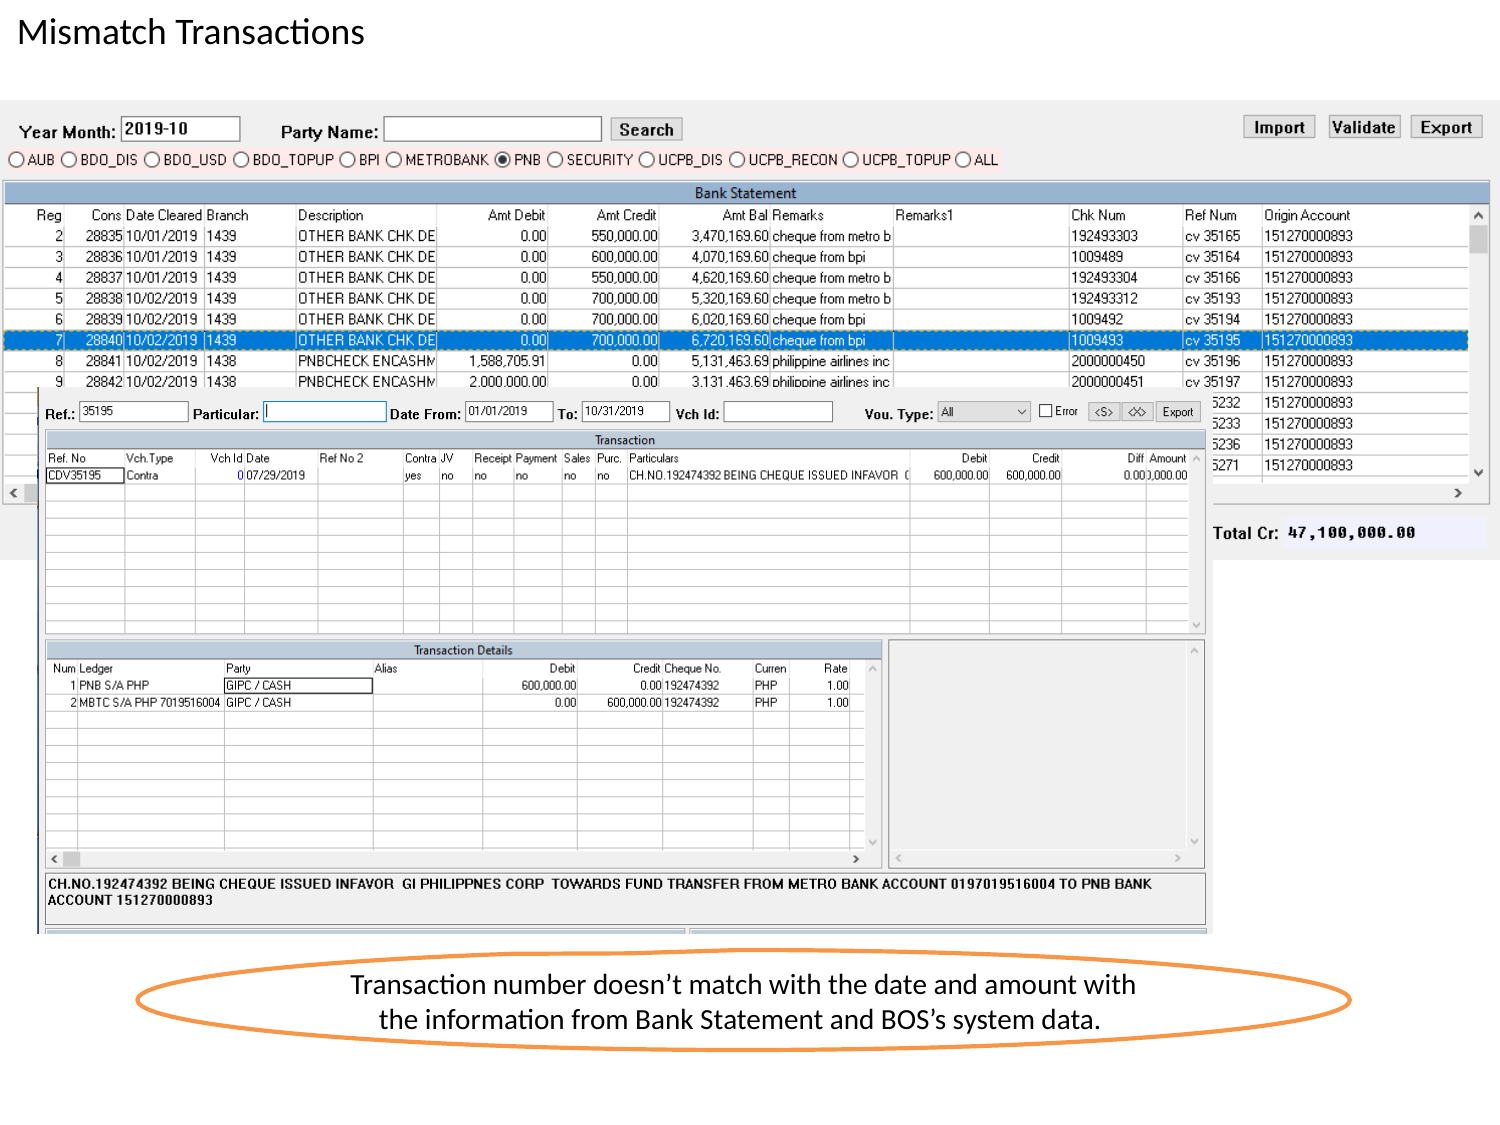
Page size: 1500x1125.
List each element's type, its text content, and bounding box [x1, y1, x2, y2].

picture [0, 99, 1500, 935]
text_box Transaction number doesn’t match with the date and amount with the information from Bank Statement and BOS’s system data. [135, 947, 1352, 1053]
text_box Mismatch Transactions [2, 0, 381, 60]
